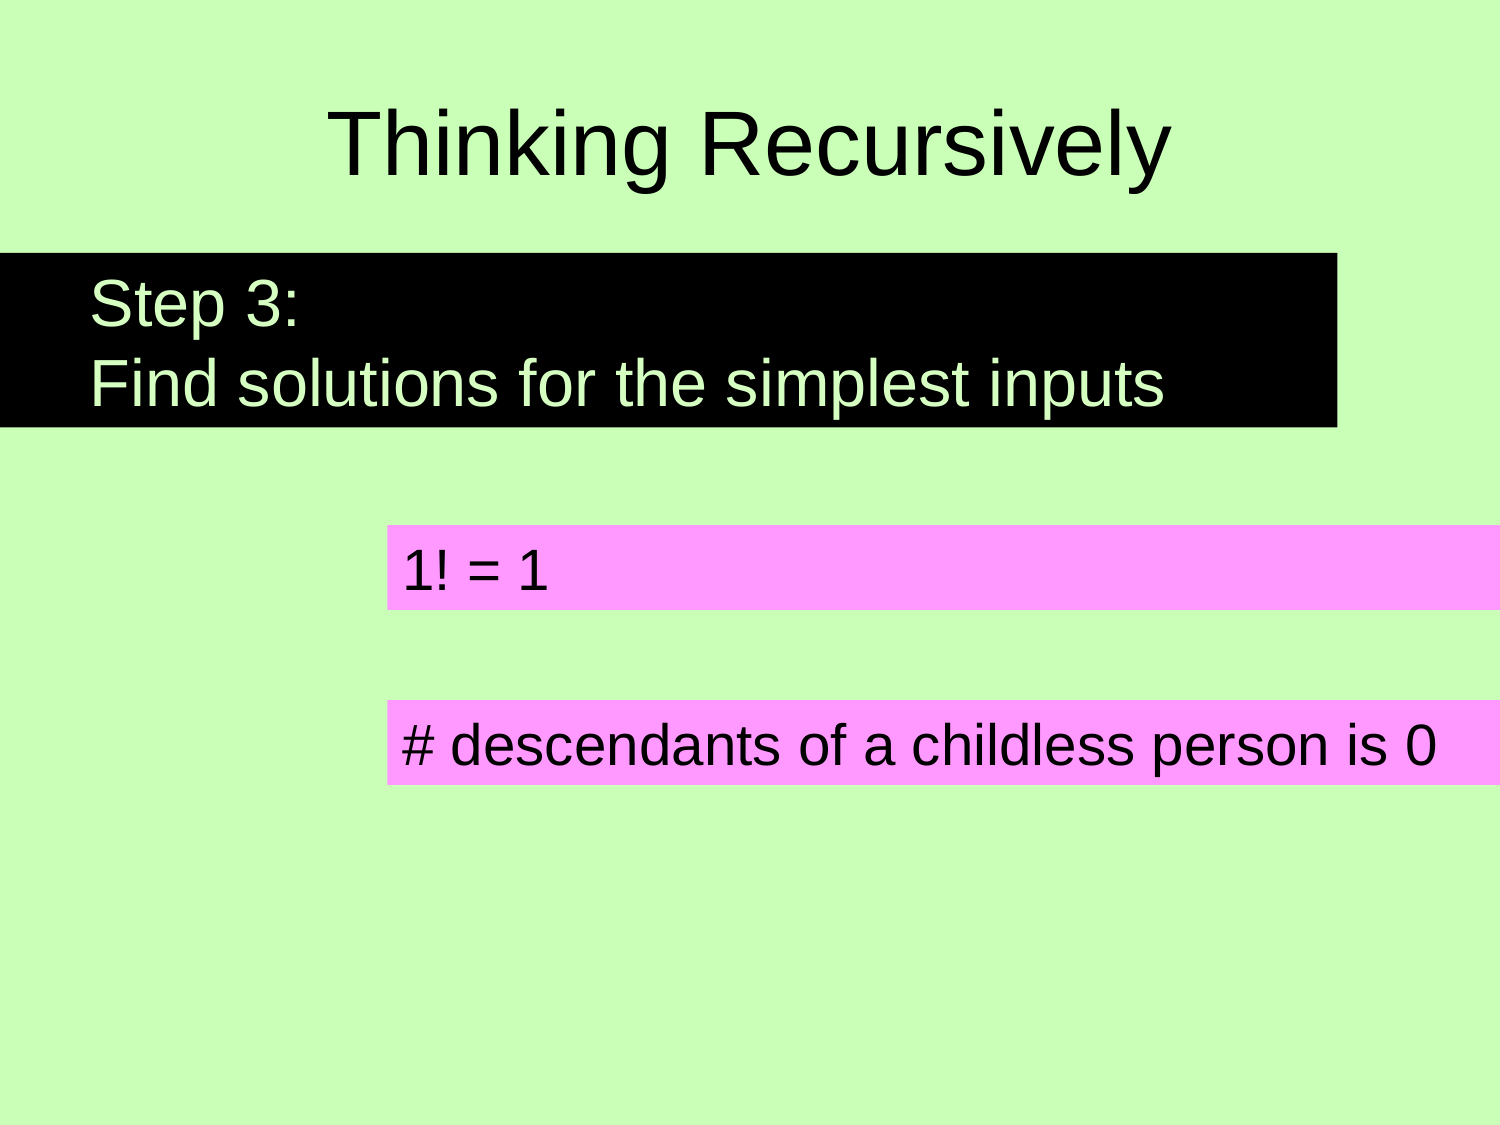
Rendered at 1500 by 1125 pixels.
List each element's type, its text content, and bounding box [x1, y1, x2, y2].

text_box Step 3: Find solutions for the simplest inputs [0, 252, 1338, 428]
title Thinking Recursively [75, 45, 1425, 233]
text_box # descendants of a childless person is 0 [387, 700, 1500, 785]
text_box 1! = 1 [387, 525, 1500, 610]
